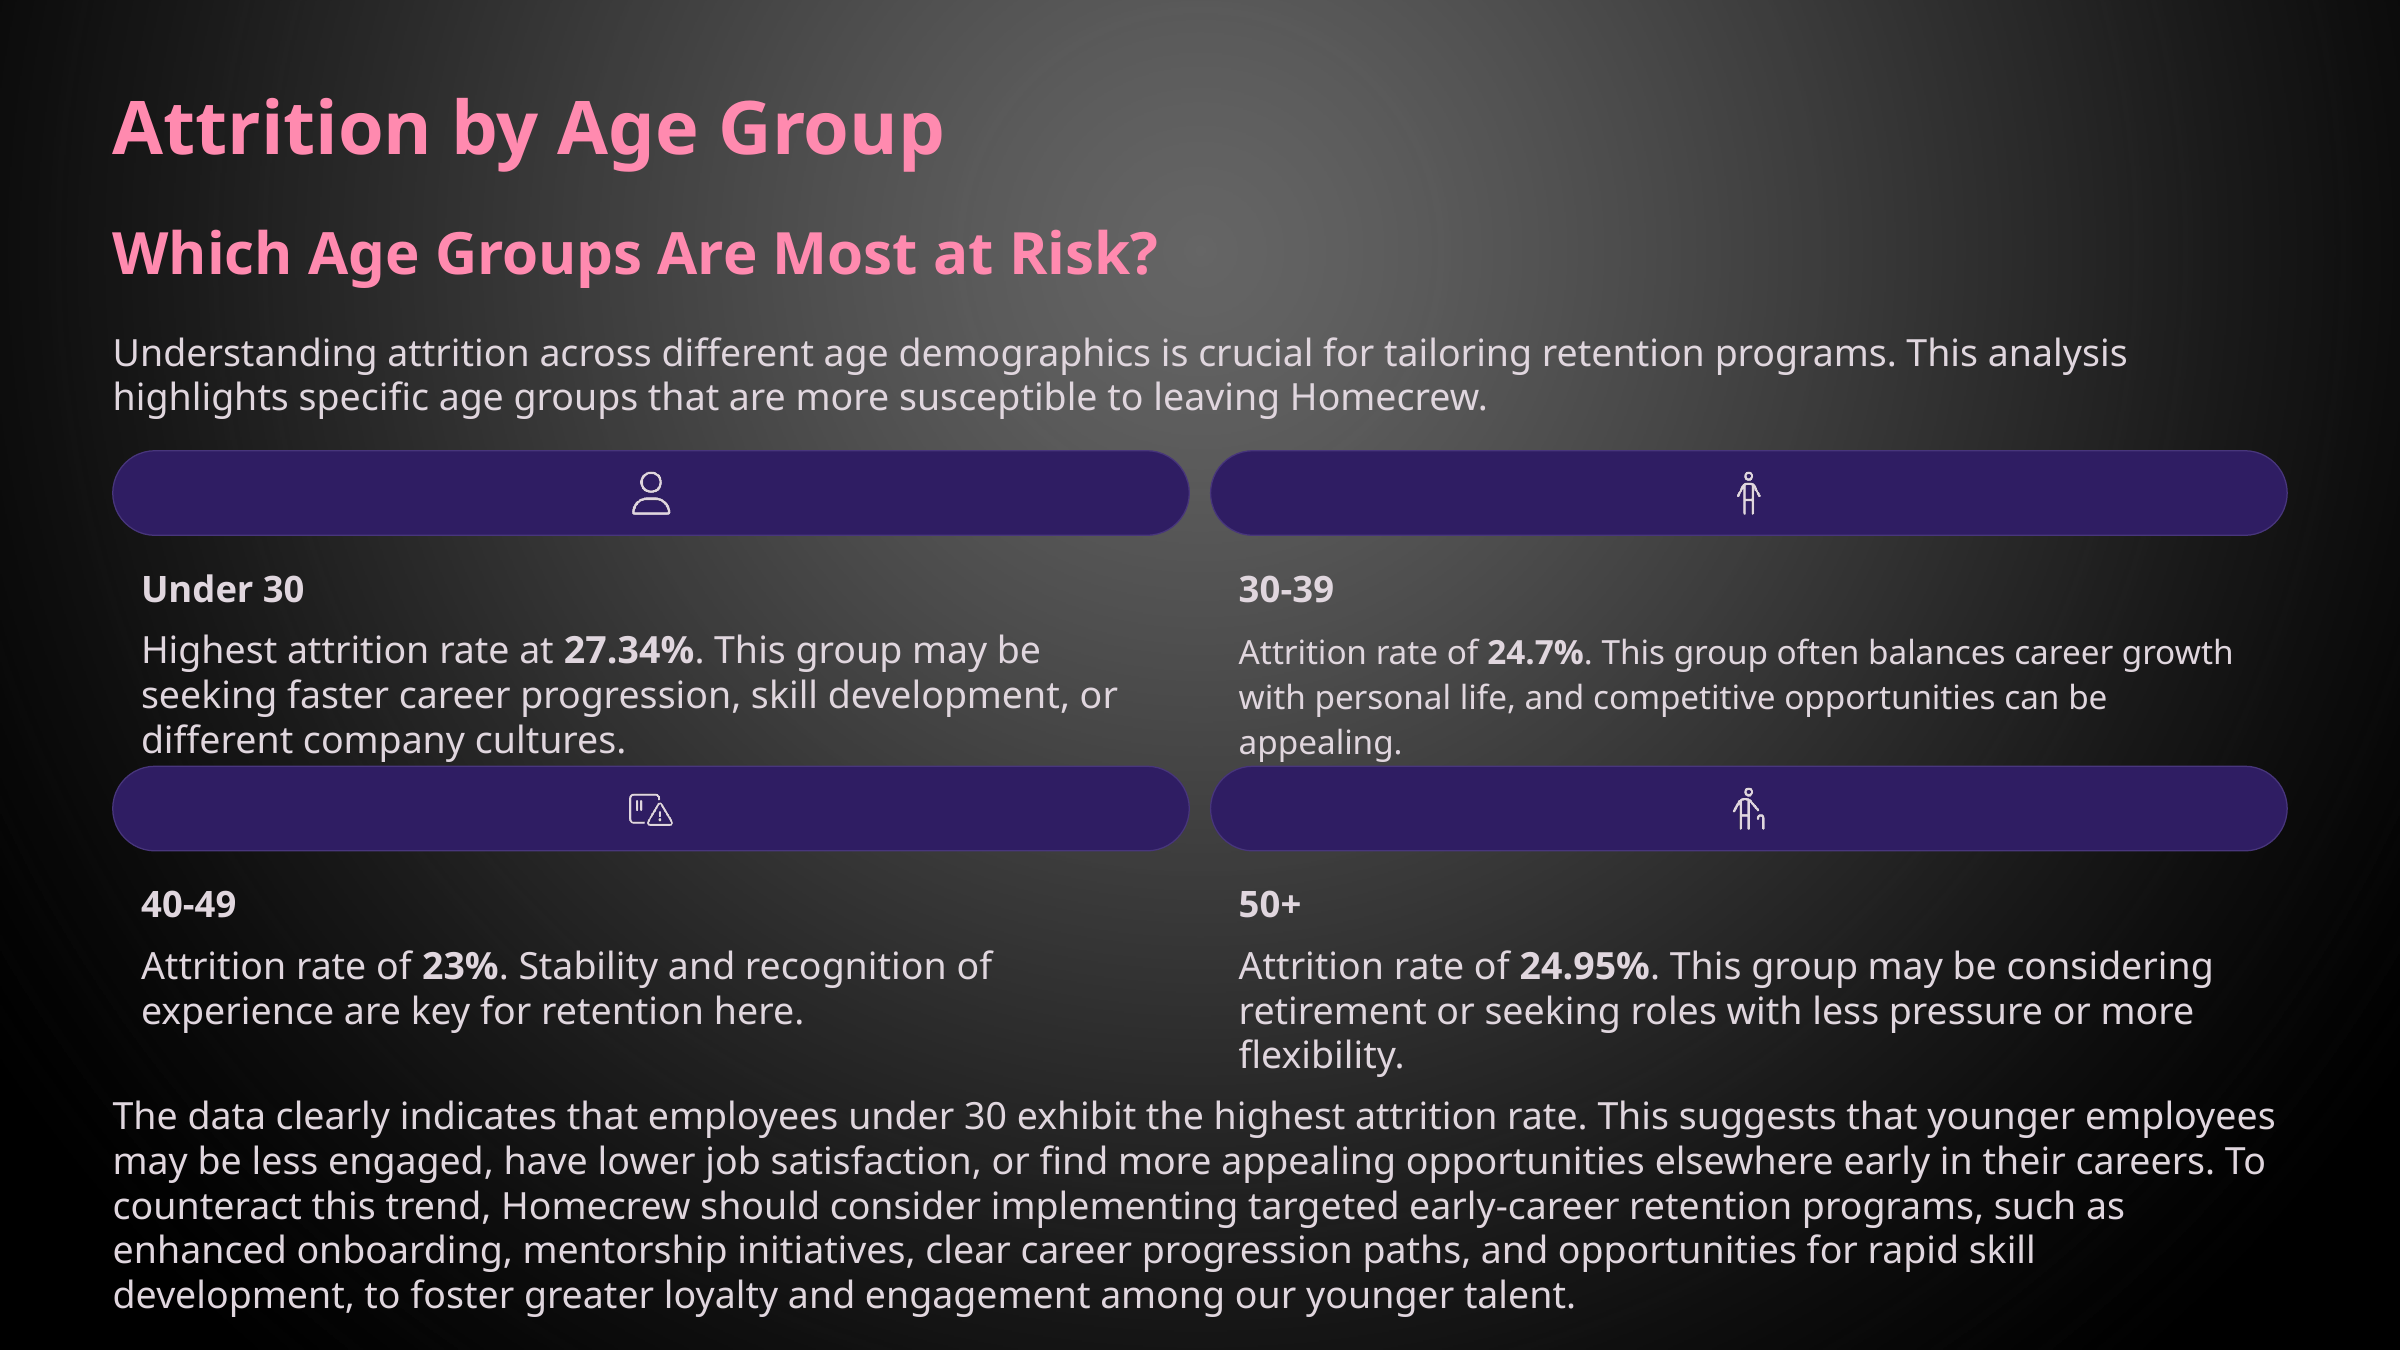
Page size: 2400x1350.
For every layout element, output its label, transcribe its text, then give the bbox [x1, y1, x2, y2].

text_box 50+ [1238, 879, 1609, 926]
text_box [1210, 450, 2288, 536]
picture [0, 0, 2400, 1350]
text_box [112, 766, 1190, 851]
text_box Attrition by Age Group [112, 77, 877, 171]
text_box Which Age Groups Are Most at Risk? [112, 212, 1098, 287]
text_box Under 30 [140, 563, 512, 610]
text_box Attrition rate of 24.95%. This group may be considering retirement or seeking roles with less pressure or more flexibility. [1238, 942, 2259, 1033]
text_box The data clearly indicates that employees under 30 exhibit the highest attrition rate. This suggests that younger employees may be less engaged, have lower job satisfaction, or find more appealing opportunities elsewhere early in their careers. To counteract this trend, Homecrew should consider implementing targeted early-career retention programs, such as enhanced onboarding, mentorship initiatives, clear career progression paths, and opportunities for rapid skill development, to foster greater loyalty and engagement among our younger talent. [112, 1092, 2288, 1273]
text_box Attrition rate of 23%. Stability and recognition of experience are key for retention here. [141, 942, 1162, 1033]
text_box Attrition rate of 24.7%. This group often balances career growth with personal life, and competitive opportunities can be appealing. [1238, 626, 2259, 717]
text_box [1210, 766, 2288, 851]
text_box 30-39 [1238, 563, 1609, 610]
text_box Understanding attrition across different age demographics is crucial for tailoring retention programs. This analysis highlights specific age groups that are more susceptible to leaving Homecrew. [112, 328, 2288, 419]
text_box [112, 450, 1190, 536]
text_box 40-49 [140, 879, 512, 926]
text_box Highest attrition rate at 27.34%. This group may be seeking faster career progression, skill development, or different company cultures. [141, 626, 1162, 717]
